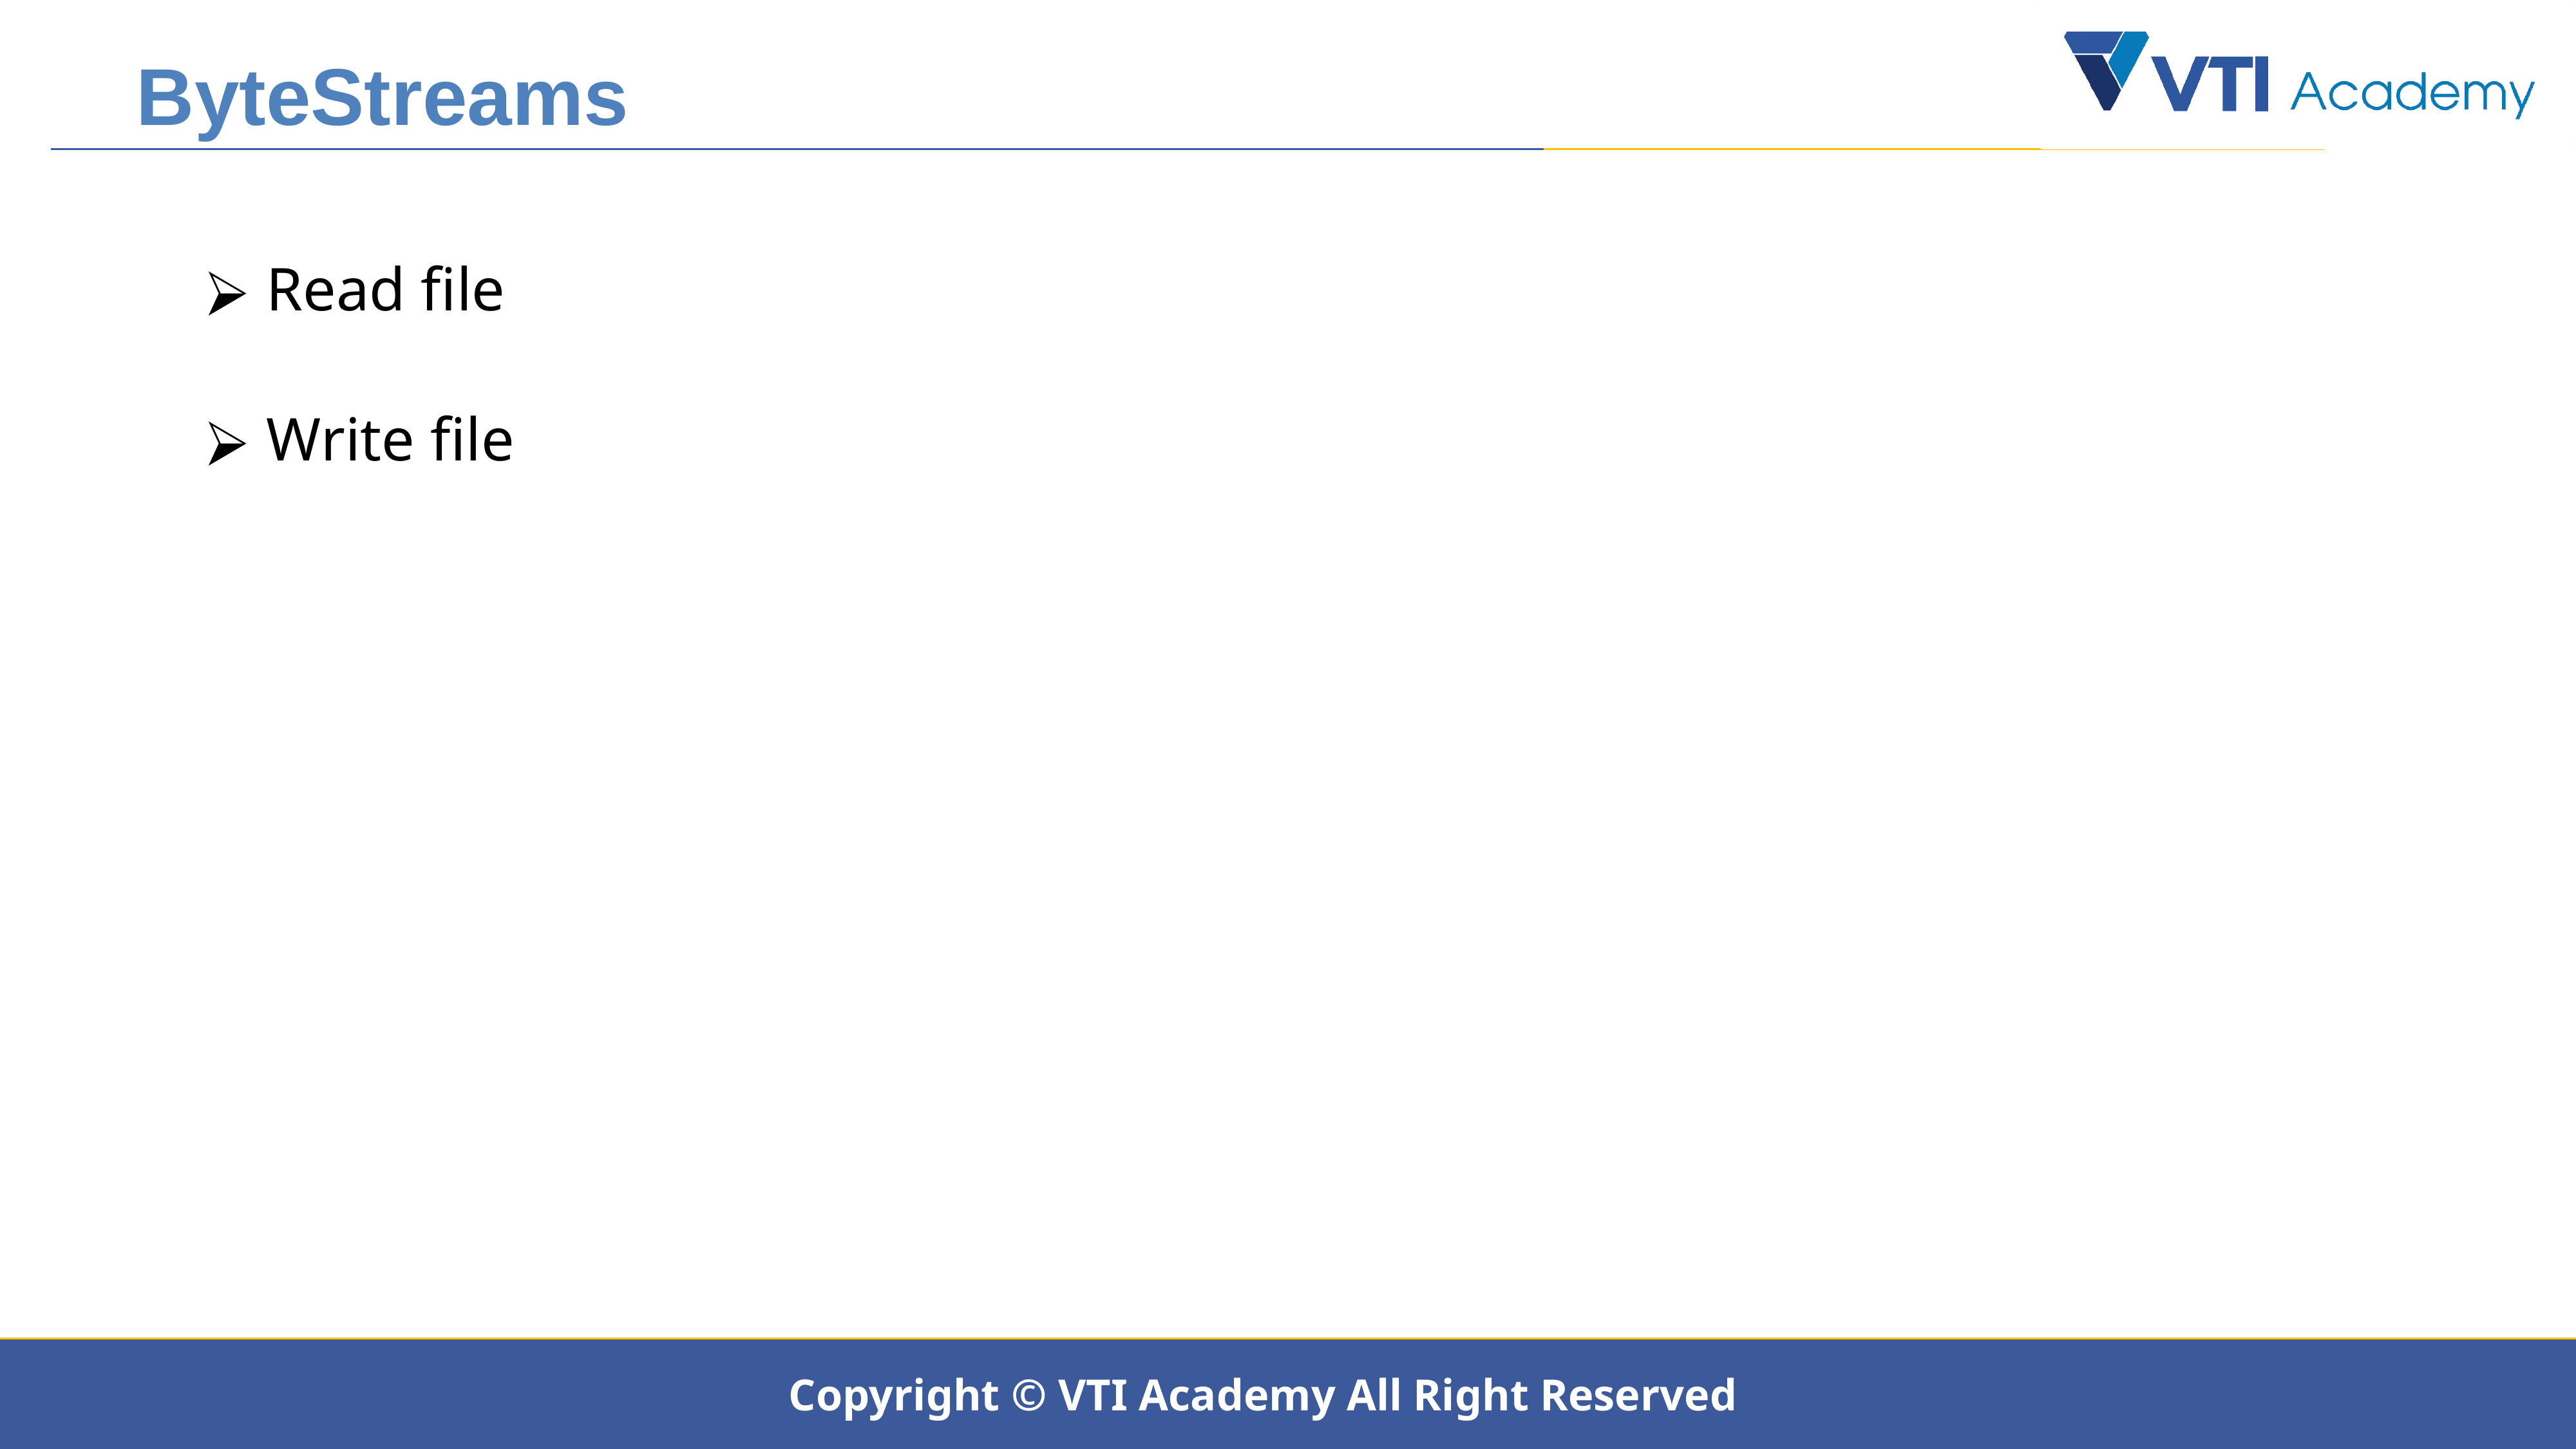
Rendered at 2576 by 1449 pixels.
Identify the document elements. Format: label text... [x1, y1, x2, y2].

picture [2034, 0, 2576, 149]
text_box ByteStreams [126, 60, 996, 126]
text_box Read file Write file [196, 246, 1938, 1262]
